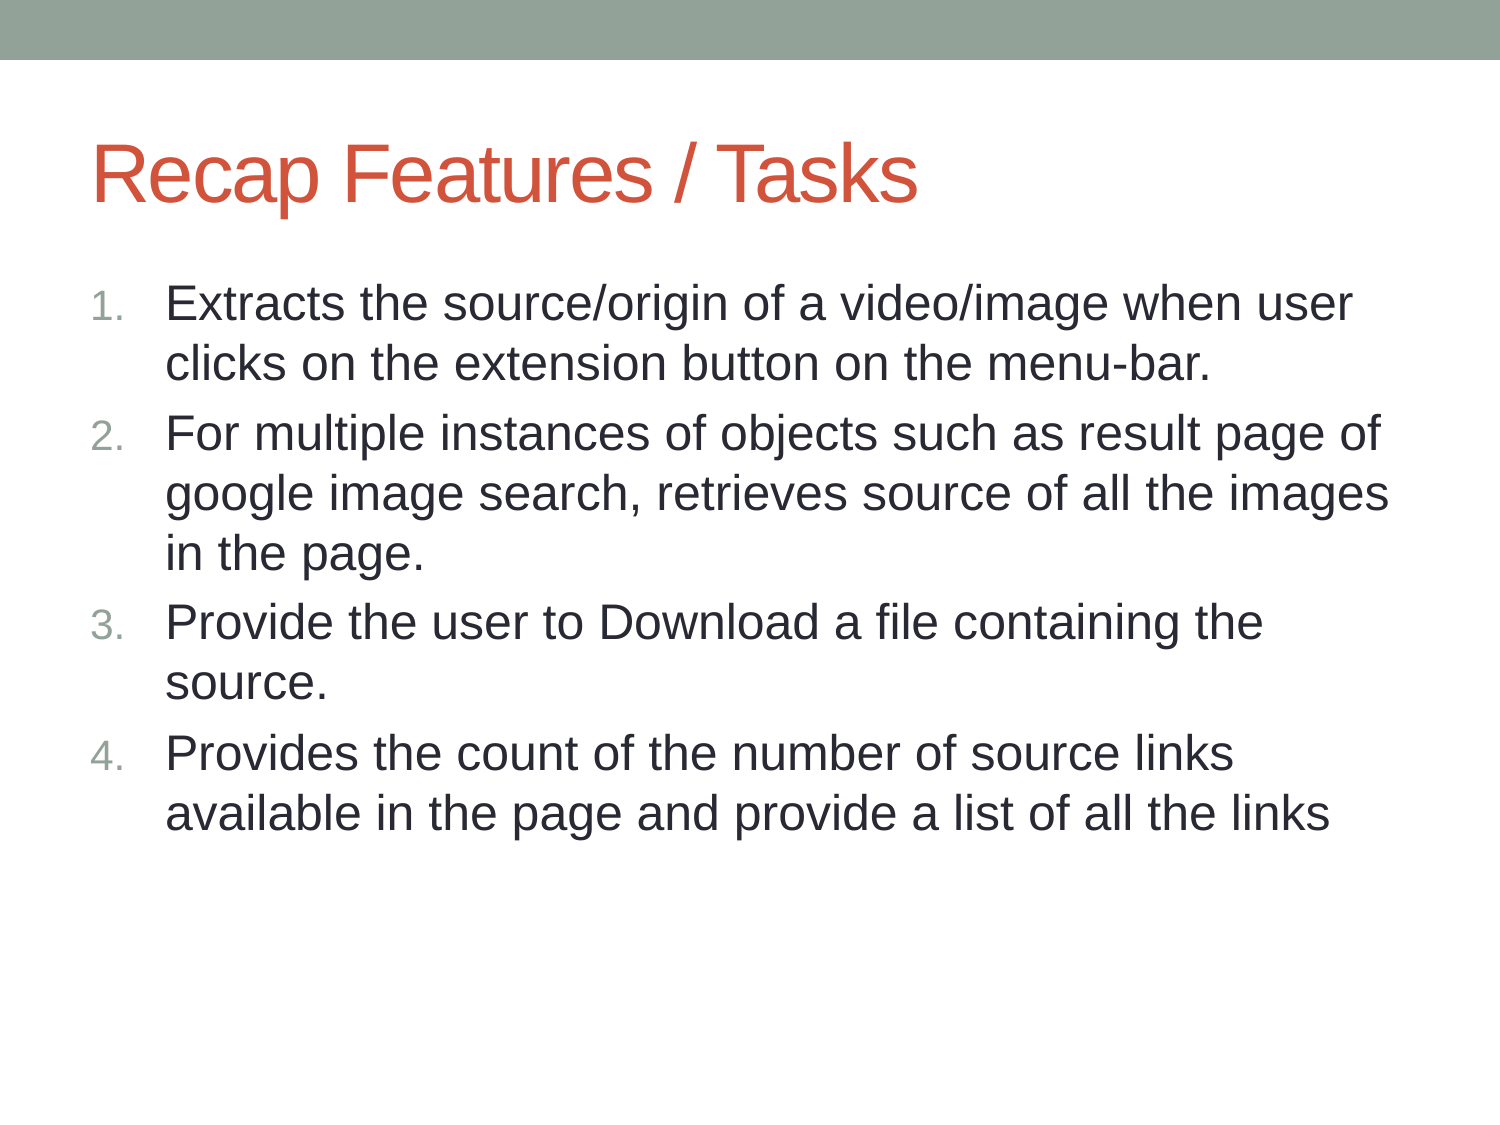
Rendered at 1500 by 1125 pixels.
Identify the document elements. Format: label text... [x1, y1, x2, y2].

title Recap Features / Tasks [75, 87, 1425, 250]
list Extracts the source/origin of a video/image when user clicks on the extension button on the menu-bar. For multiple instances of objects such as result page of google image search, retrieves source of all the images in the page. Provide the user to Download a file containing the source. Provides the count of the number of source links available in the page and provide a list of all the links [75, 262, 1425, 1063]
